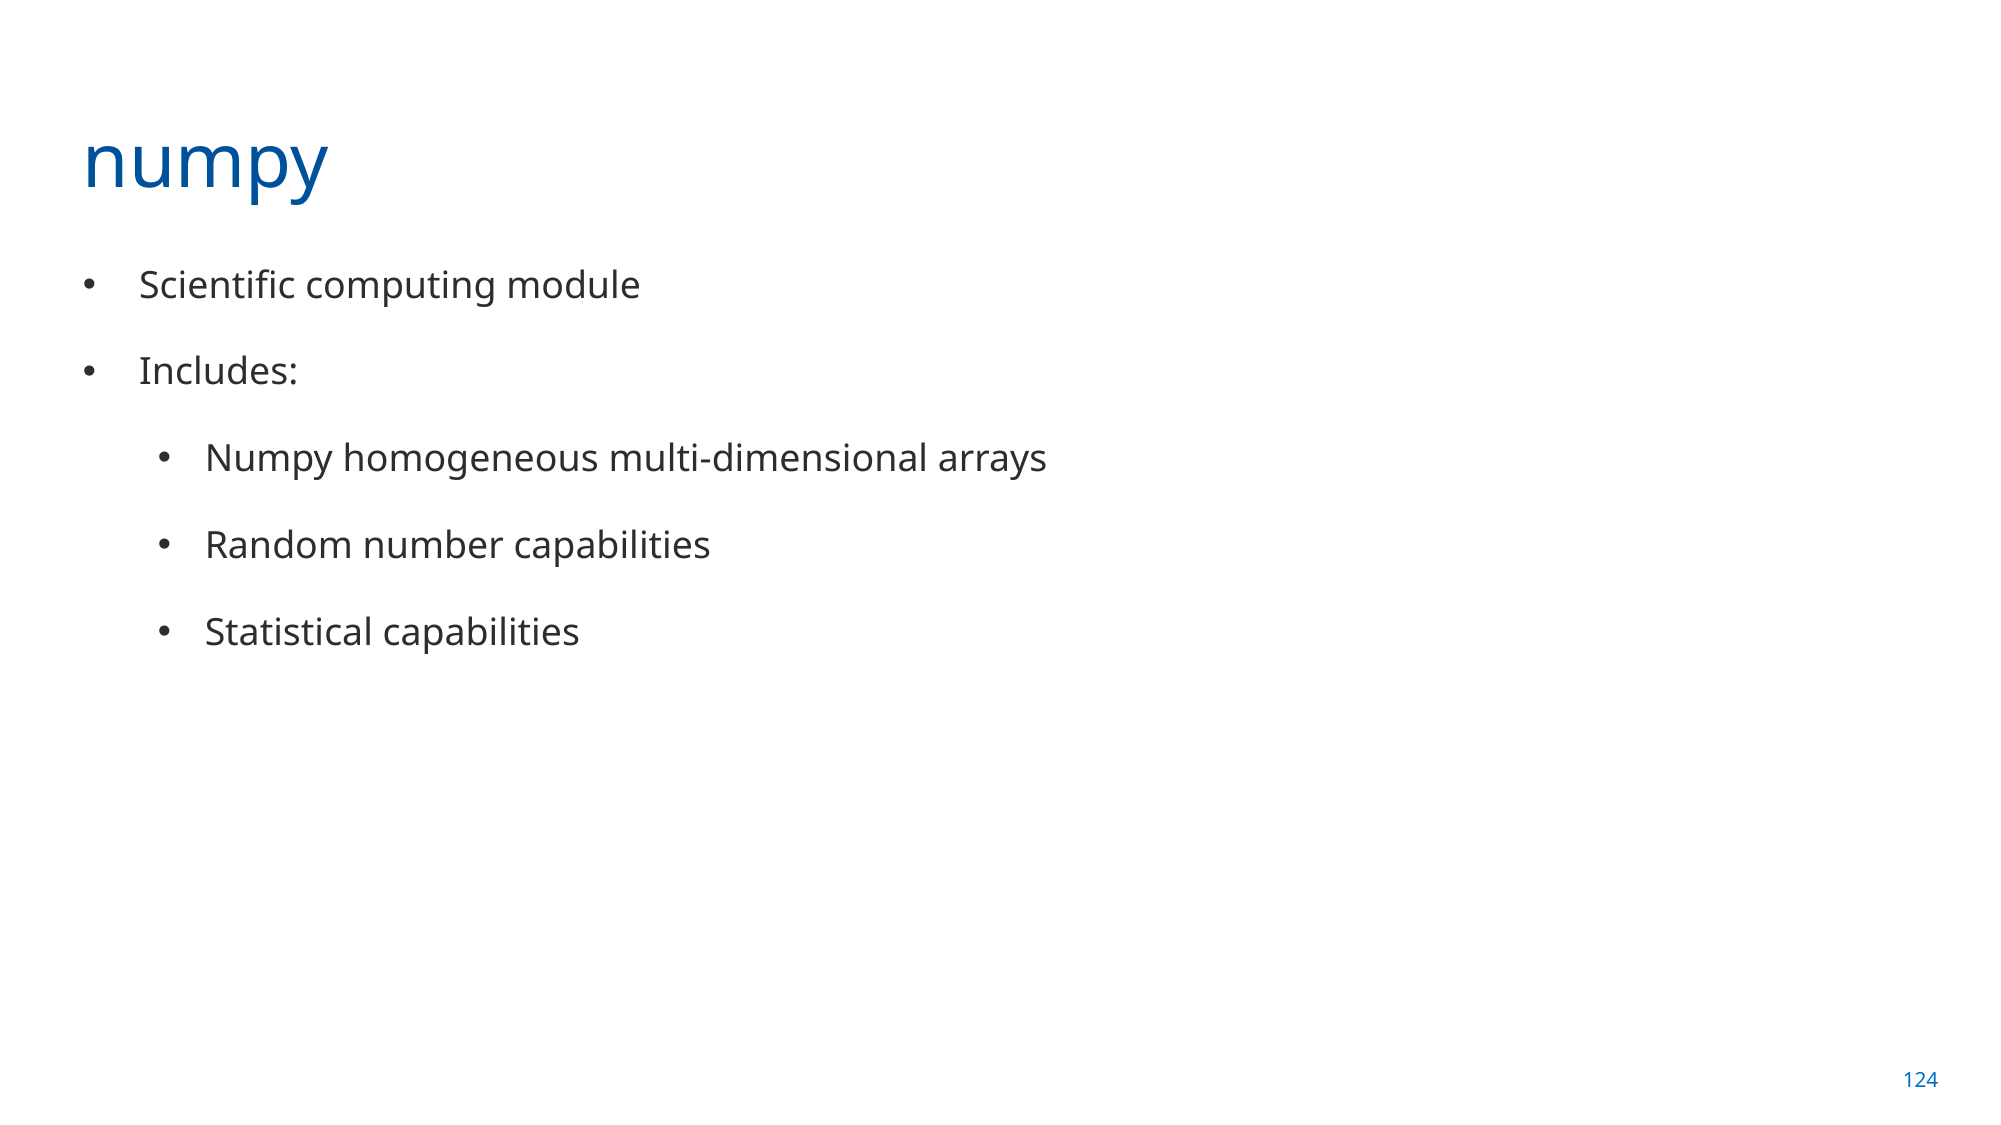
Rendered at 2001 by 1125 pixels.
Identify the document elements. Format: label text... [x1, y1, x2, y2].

list Scientific computing module Includes: Numpy homogeneous multi-dimensional arrays Random number capabilities Statistical capabilities [67, 253, 1939, 1000]
title numpy [67, 20, 1565, 210]
